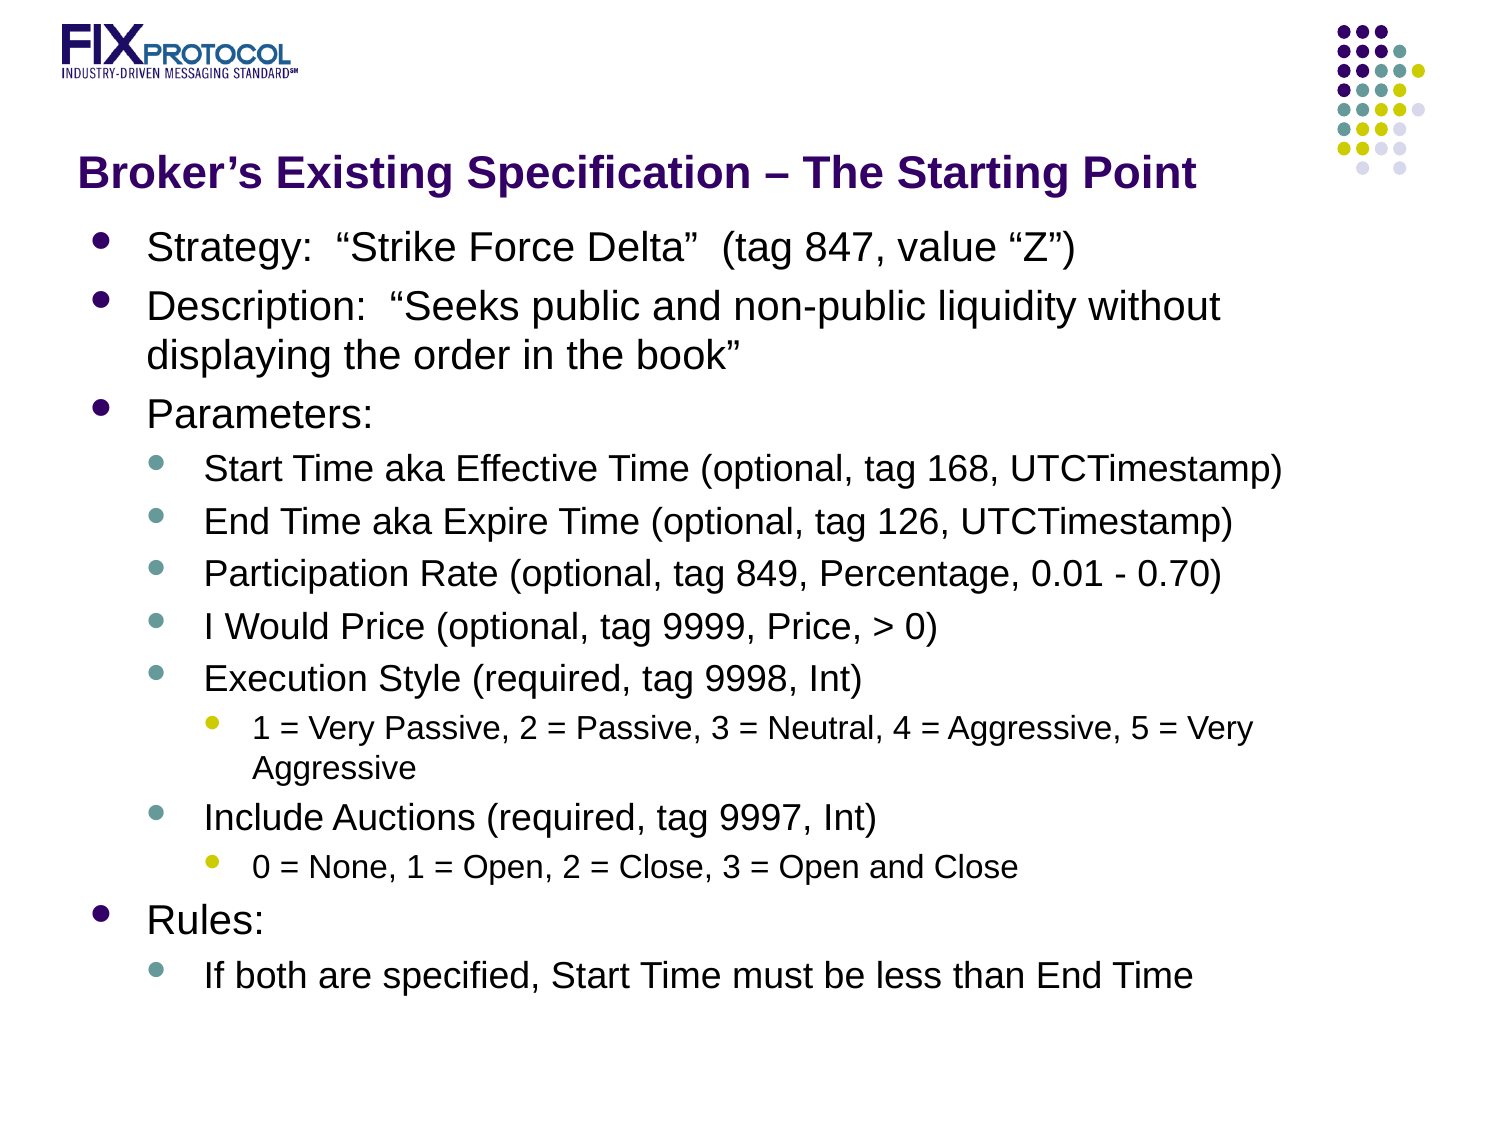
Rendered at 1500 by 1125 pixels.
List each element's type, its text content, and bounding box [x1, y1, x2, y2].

list Strategy: “Strike Force Delta” (tag 847, value “Z”) Description: “Seeks public and non-public liquidity without displaying the order in the book” Parameters: Start Time aka Effective Time (optional, tag 168, UTCTimestamp) End Time aka Expire Time (optional, tag 126, UTCTimestamp) Participation Rate (optional, tag 849, Percentage, 0.01 - 0.70) I Would Price (optional, tag 9999, Price, > 0) Execution Style (required, tag 9998, Int) 1 = Very Passive, 2 = Passive, 3 = Neutral, 4 = Aggressive, 5 = Very Aggressive Include Auctions (required, tag 9997, Int) 0 = None, 1 = Open, 2 = Close, 3 = Open and Close Rules: If both are specified, Start Time must be less than End Time [74, 212, 1426, 1006]
picture [62, 24, 298, 82]
title Broker’s Existing Specification – The Starting Point [62, 112, 1301, 206]
